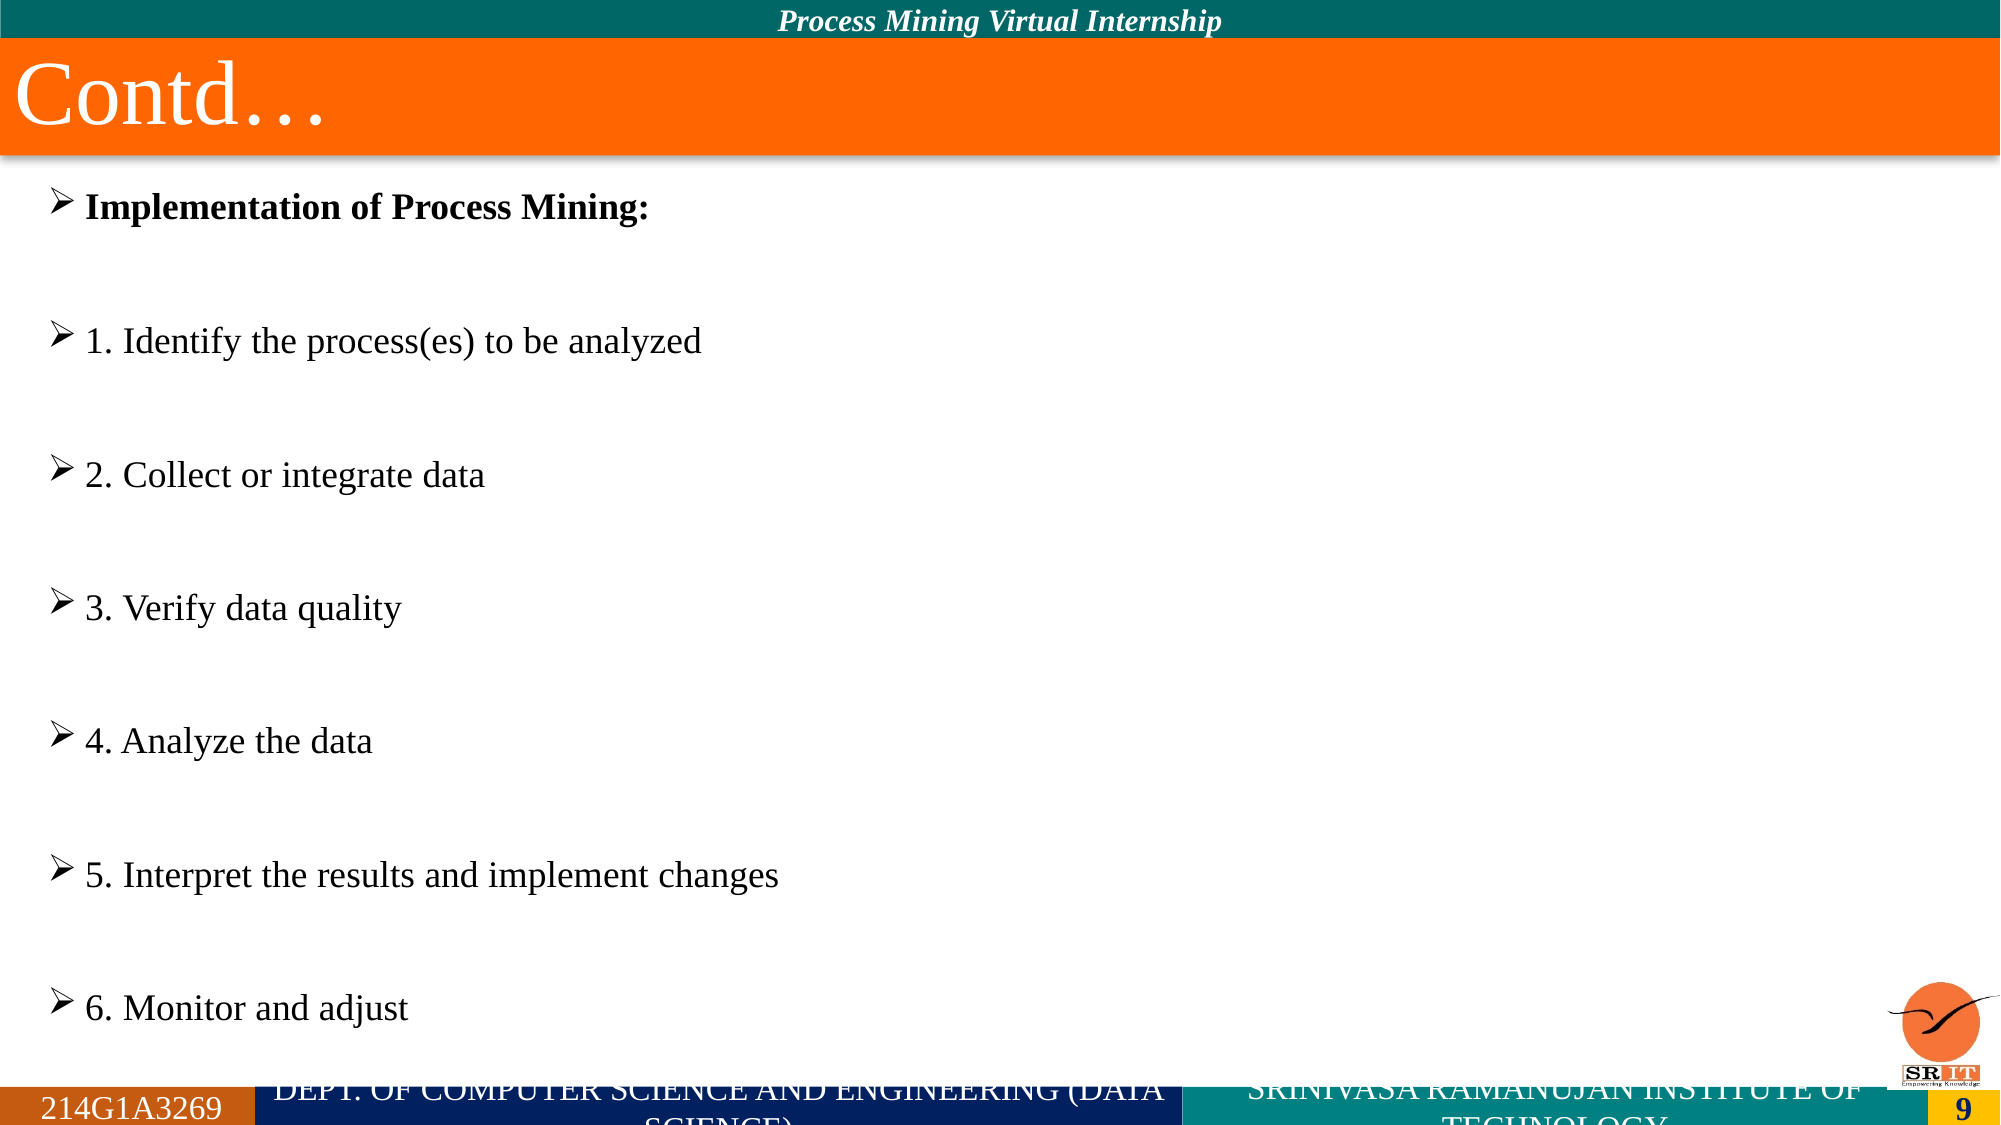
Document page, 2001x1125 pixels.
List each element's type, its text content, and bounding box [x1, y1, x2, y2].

title Contd… [0, 38, 2000, 156]
list Implementation of Process Mining: 1. Identify the process(es) to be analyzed 2. Collect or integrate data 3. Verify data quality 4. Analyze the data 5. Interpret the results and implement changes 6. Monitor and adjust [32, 179, 1965, 1065]
picture [1887, 977, 2000, 1090]
